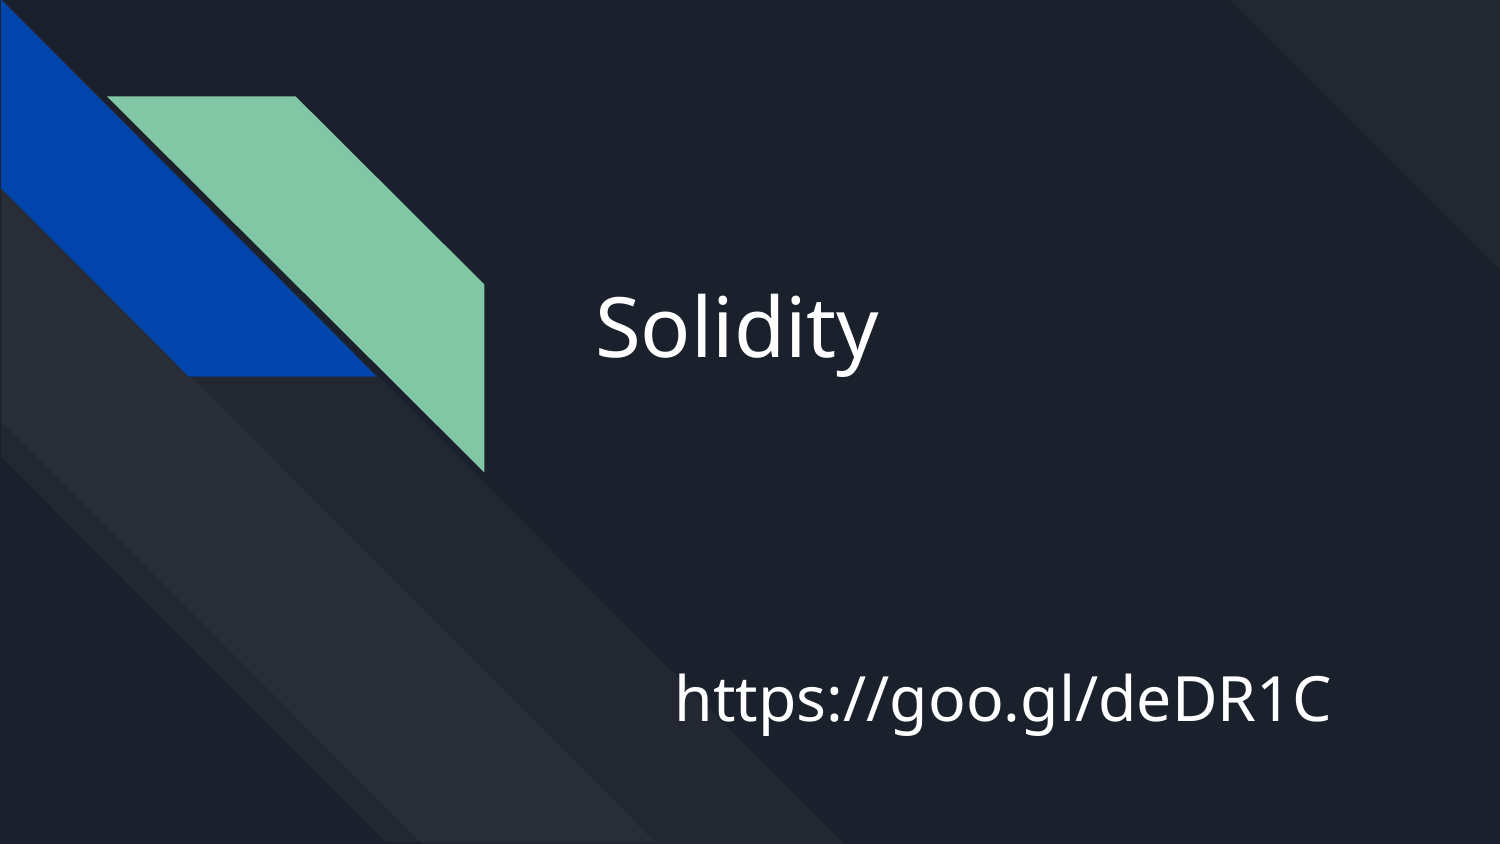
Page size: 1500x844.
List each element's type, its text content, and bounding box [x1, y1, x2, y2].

subtitle https://goo.gl/deDR1C [659, 643, 1404, 727]
title Solidity [580, 258, 1404, 518]
